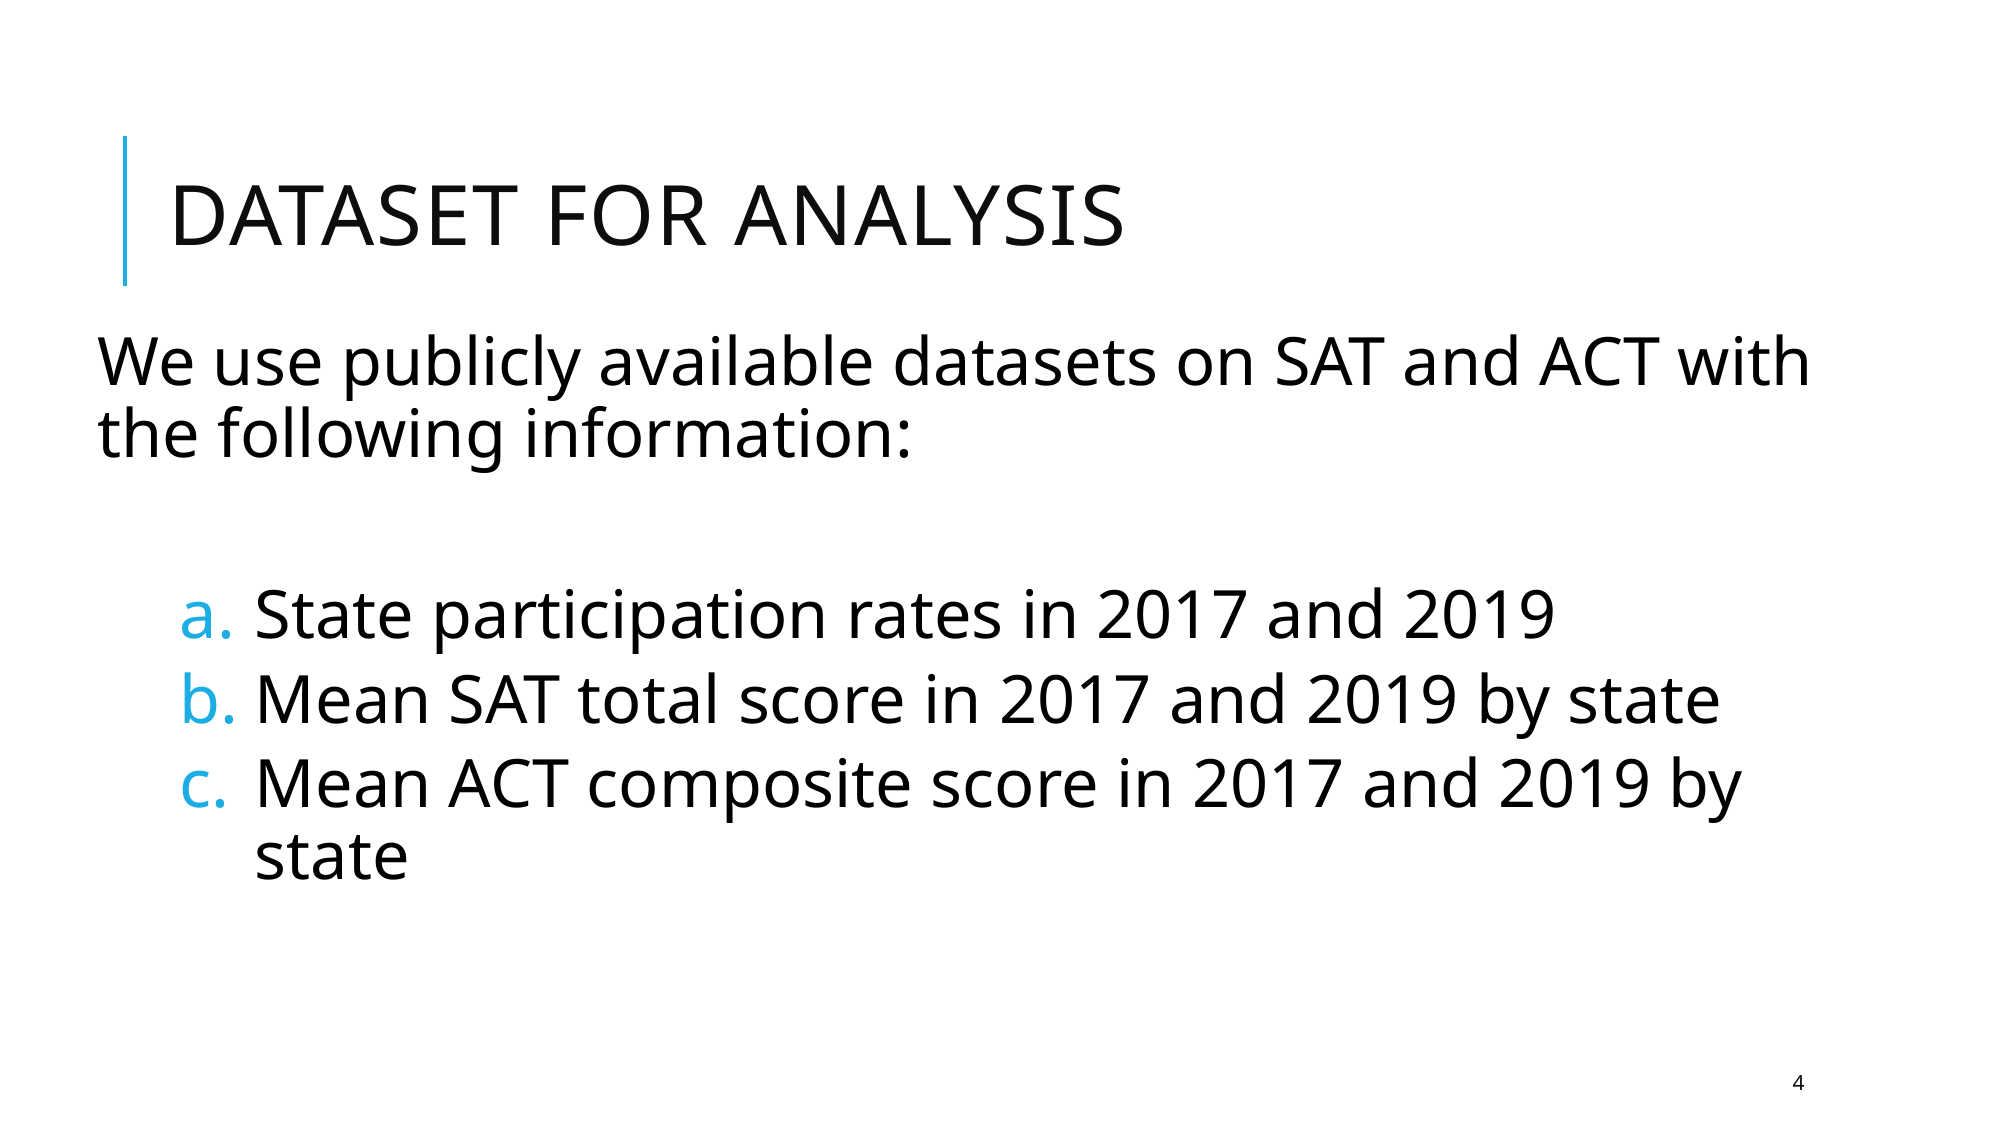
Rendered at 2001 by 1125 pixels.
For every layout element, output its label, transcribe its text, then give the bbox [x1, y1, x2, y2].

slide_number 4 [1777, 1061, 1938, 1107]
list We use publicly available datasets on SAT and ACT with the following information: State participation rates in 2017 and 2019 Mean SAT total score in 2017 and 2019 by state Mean ACT composite score in 2017 and 2019 by state [89, 320, 1911, 963]
title DATASET for ANALYSIS [153, 98, 1748, 320]
